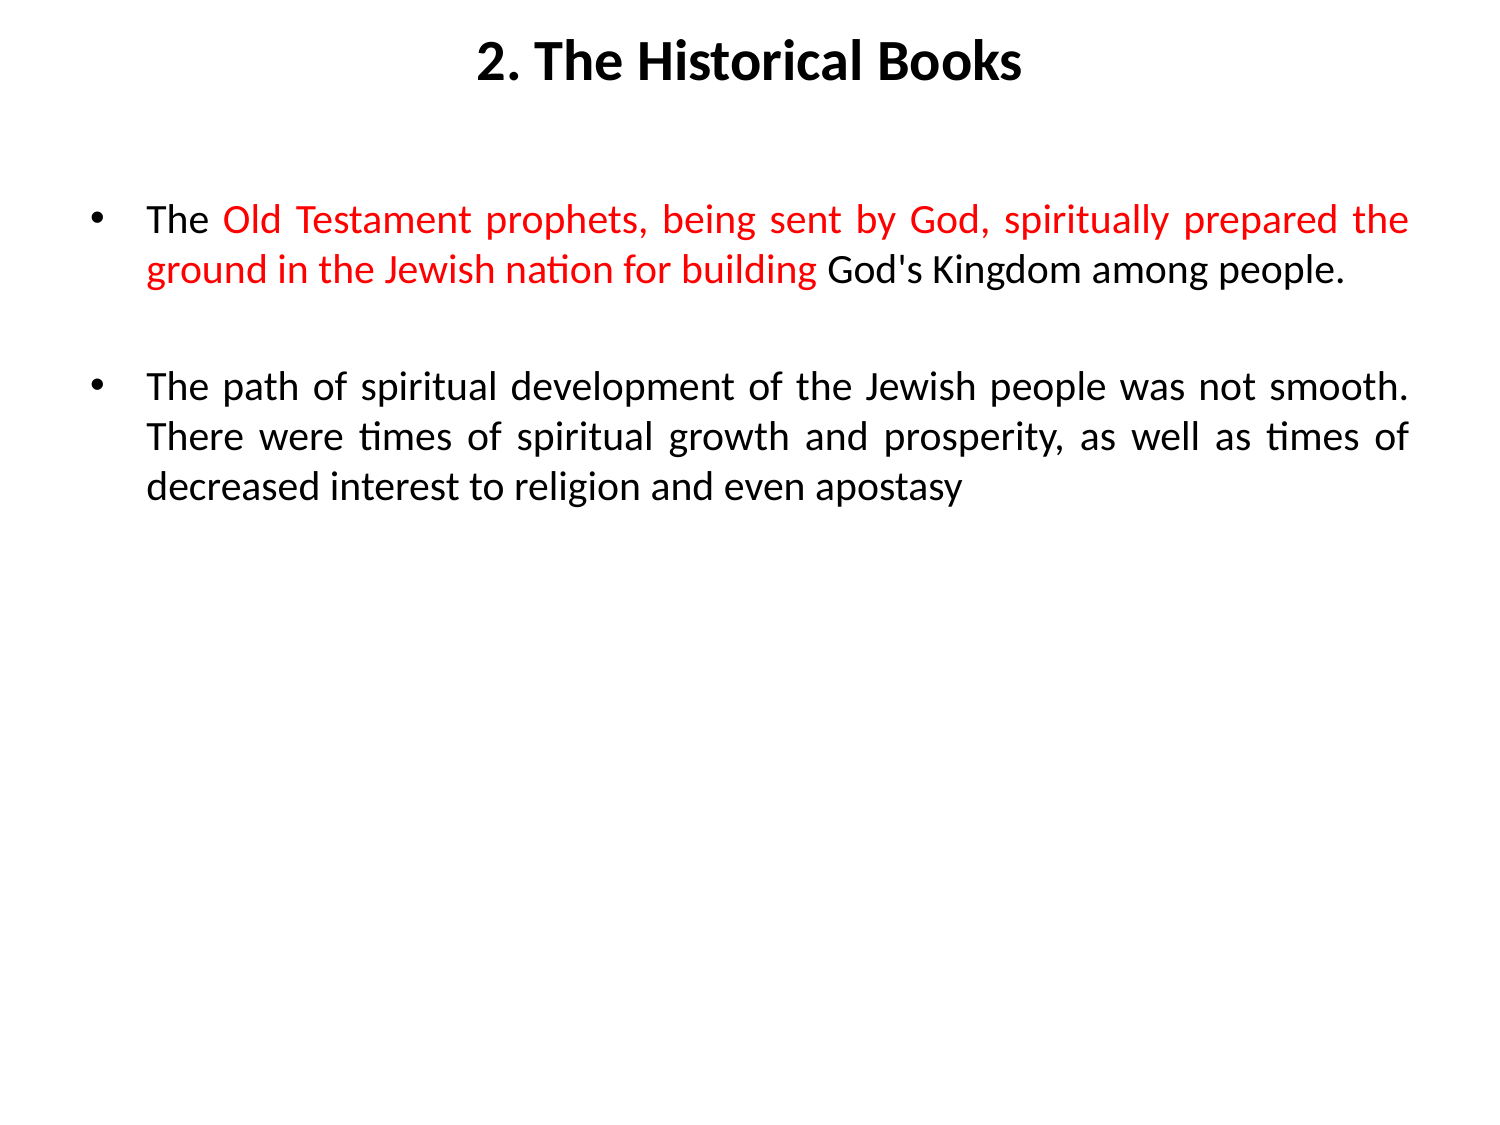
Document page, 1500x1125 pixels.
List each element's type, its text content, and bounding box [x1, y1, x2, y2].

title 2. The Historical Books [74, 0, 1426, 114]
list The Old Testament prophets, being sent by God, spiritually prepared the ground in the Jewish nation for building God's Kingdom among people. The path of spiritual development of the Jewish people was not smooth. There were times of spiritual growth and prosperity, as well as times of decreased interest to religion and even apostasy [74, 184, 1426, 1006]
